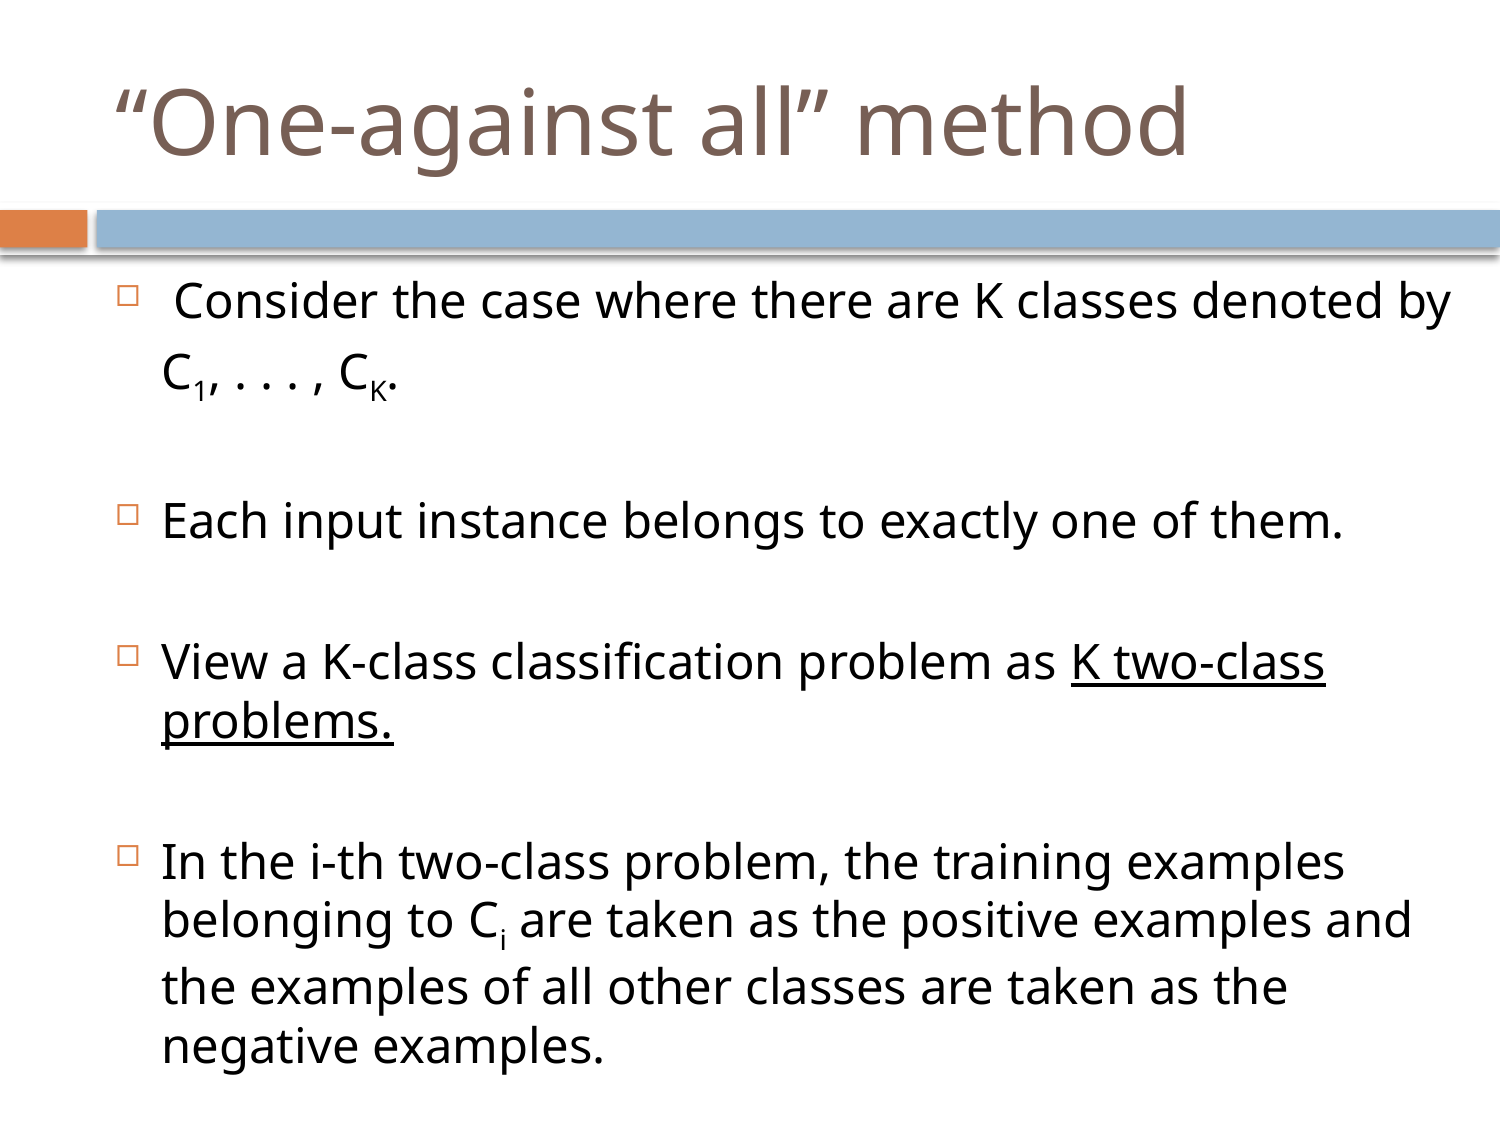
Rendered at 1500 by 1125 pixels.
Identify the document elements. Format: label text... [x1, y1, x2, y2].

title “One-against all” method [100, 37, 1438, 200]
list Consider the case where there are K classes denoted by C1, . . . , CK. Each input instance belongs to exactly one of them. View a K-class classification problem as K two-class problems. In the i-th two-class problem, the training examples belonging to Ci are taken as the positive examples and the examples of all other classes are taken as the negative examples. [100, 262, 1475, 1125]
